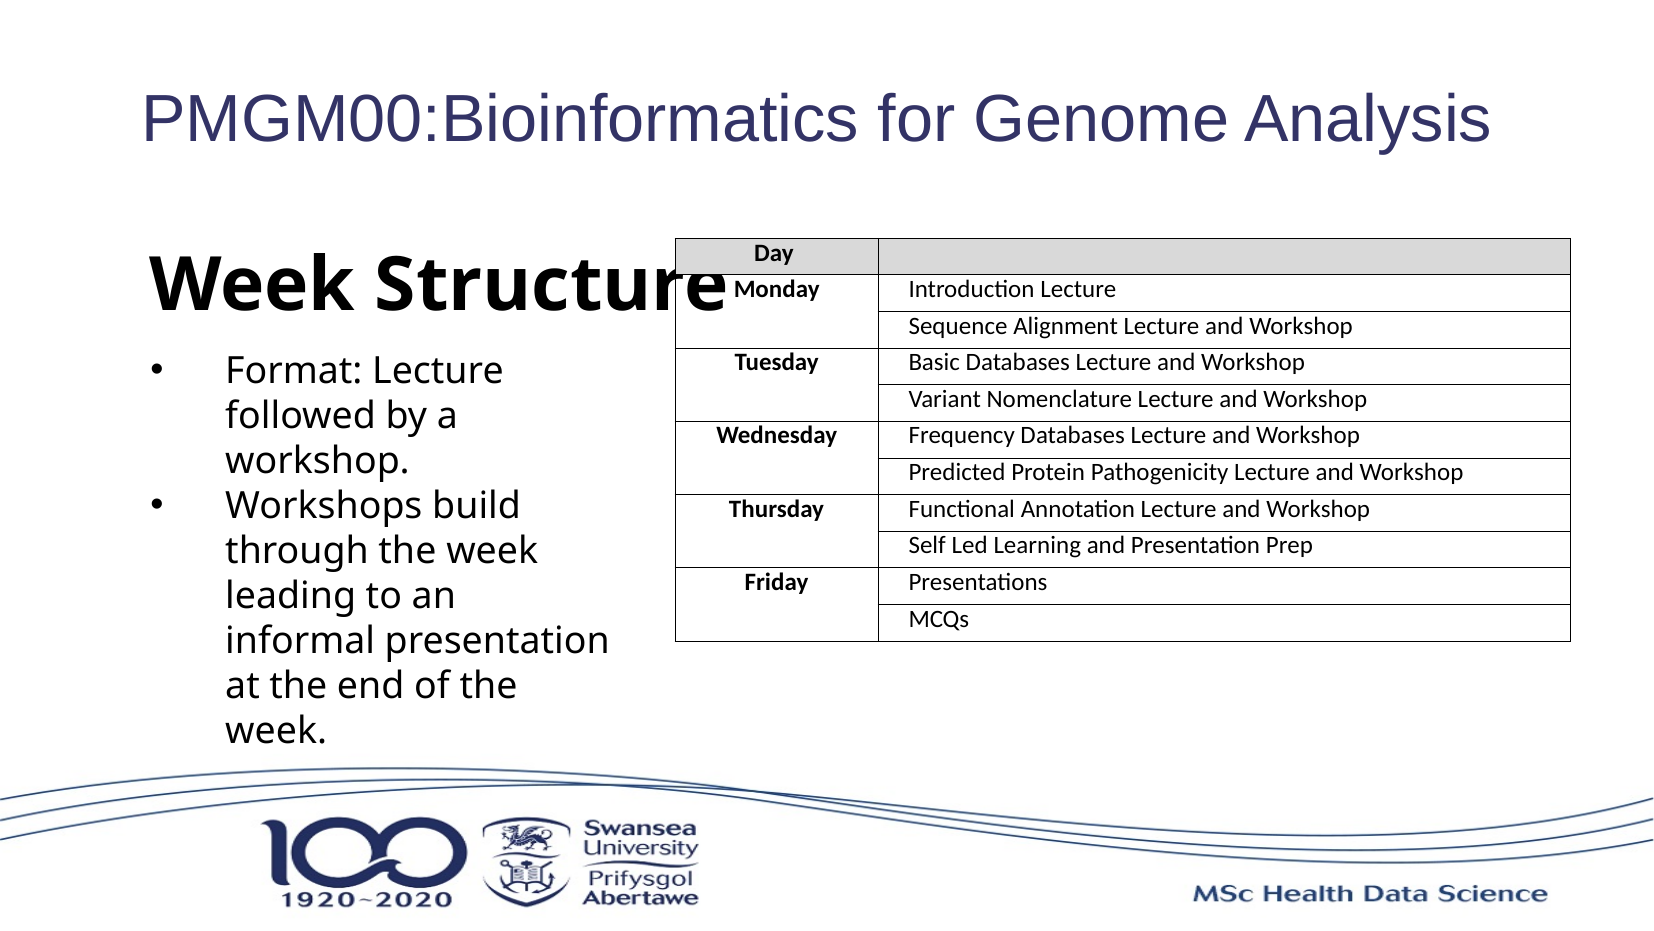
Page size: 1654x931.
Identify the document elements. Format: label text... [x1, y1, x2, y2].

table_cell MCQs [879, 605, 1570, 641]
table_cell Introduction Lecture [879, 275, 1570, 311]
table_cell Monday [676, 275, 878, 348]
table_header Day [676, 239, 878, 274]
table_cell Variant Nomenclature Lecture and Workshop [879, 385, 1570, 421]
table_header [879, 239, 1570, 274]
table_cell Friday [676, 568, 878, 641]
text_box PMGM00:Bioinformatics for Genome Analysis [82, 37, 1571, 193]
table_cell Frequency Databases Lecture and Workshop [879, 422, 1570, 458]
table_cell Wednesday [676, 422, 878, 494]
table_cell Presentations [879, 568, 1570, 604]
table_cell Functional Annotation Lecture and Workshop [879, 495, 1570, 531]
table_cell Predicted Protein Pathogenicity Lecture and Workshop [879, 459, 1570, 494]
picture [0, 2, 1654, 931]
table_cell Self Led Learning and Presentation Prep [879, 532, 1570, 567]
table_cell Thursday [676, 495, 878, 567]
table_cell Tuesday [676, 349, 878, 421]
text_box Format: Lecture followed by a workshop. Workshops build through the week leading to an informal presentation at the end of the week. [135, 338, 628, 767]
text_box Week Structure [134, 238, 675, 335]
table_cell Sequence Alignment Lecture and Workshop [879, 312, 1570, 348]
table_cell Basic Databases Lecture and Workshop [879, 349, 1570, 384]
